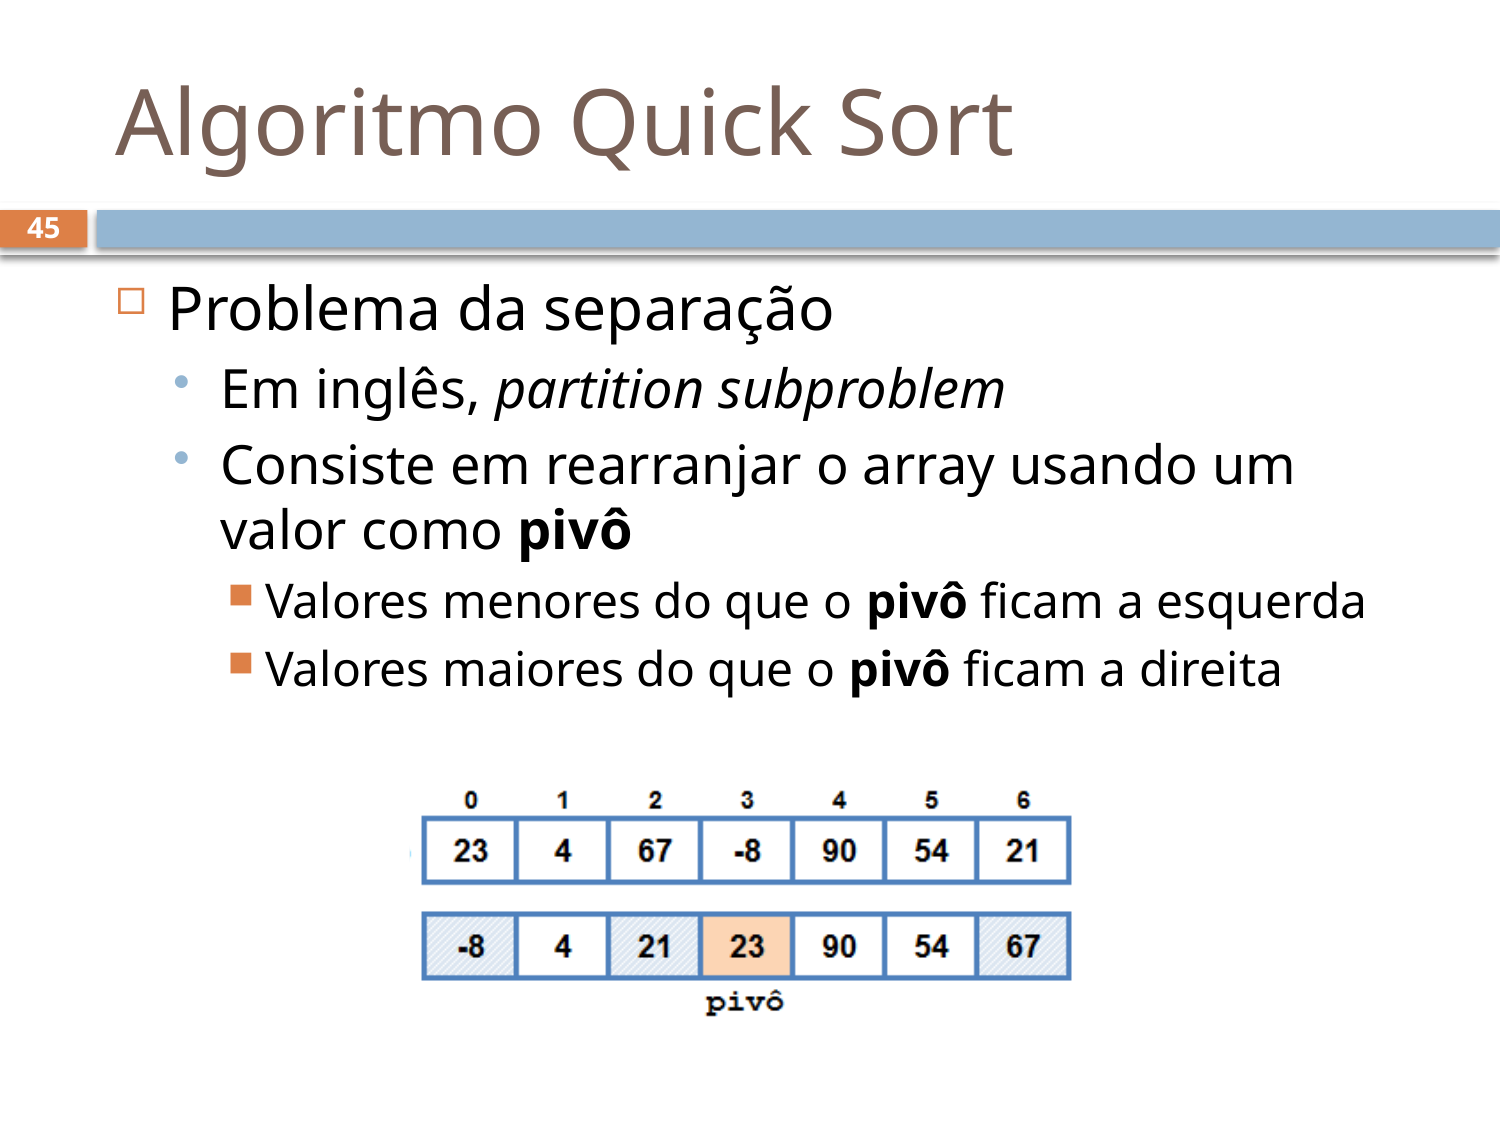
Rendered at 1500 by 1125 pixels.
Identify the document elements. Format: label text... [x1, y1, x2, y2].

list Problema da separação Em inglês, partition subproblem Consiste em rearranjar o array usando um valor como pivô Valores menores do que o pivô ficam a esquerda Valores maiores do que o pivô ficam a direita [100, 262, 1438, 1000]
slide_number 45 [0, 208, 88, 249]
title Algoritmo Quick Sort [100, 37, 1438, 200]
picture [409, 774, 1091, 1036]
